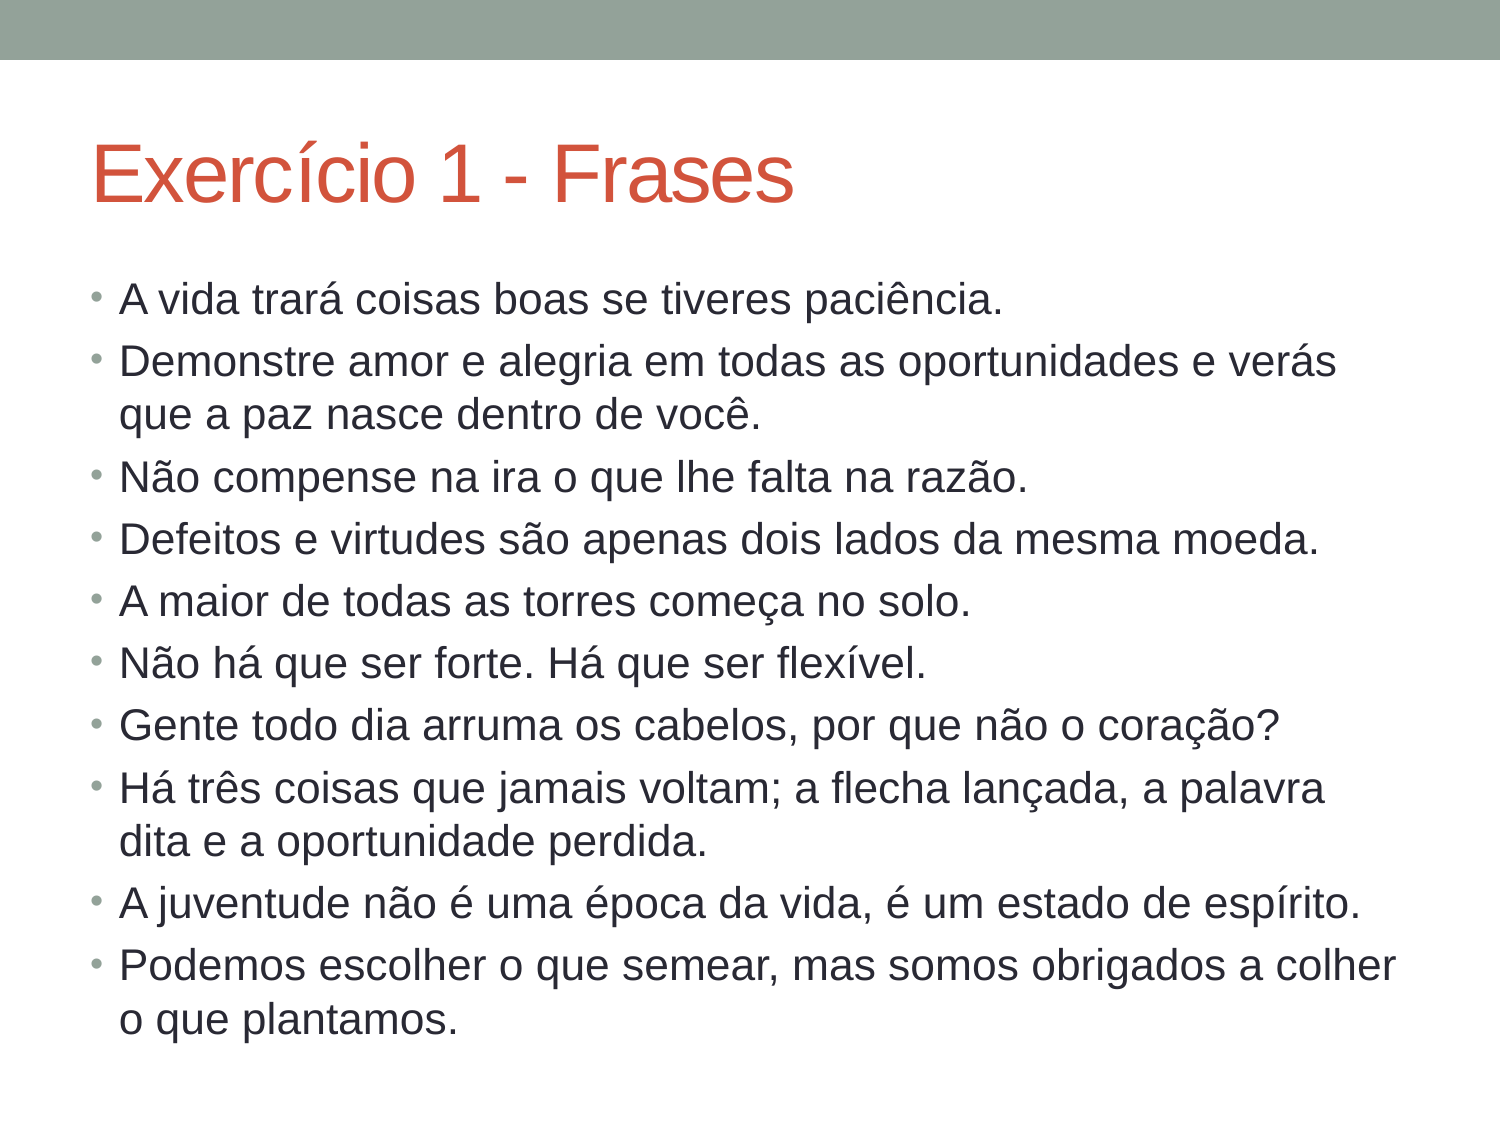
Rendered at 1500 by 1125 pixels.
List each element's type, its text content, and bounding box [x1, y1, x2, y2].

list A vida trará coisas boas se tiveres paciência. Demonstre amor e alegria em todas as oportunidades e verás que a paz nasce dentro de você. Não compense na ira o que lhe falta na razão. Defeitos e virtudes são apenas dois lados da mesma moeda. A maior de todas as torres começa no solo. Não há que ser forte. Há que ser flexível. Gente todo dia arruma os cabelos, por que não o coração? Há três coisas que jamais voltam; a flecha lançada, a palavra dita e a oportunidade perdida. A juventude não é uma época da vida, é um estado de espírito. Podemos escolher o que semear, mas somos obrigados a colher o que plantamos. [75, 262, 1425, 1063]
title Exercício 1 - Frases [75, 87, 1425, 250]
